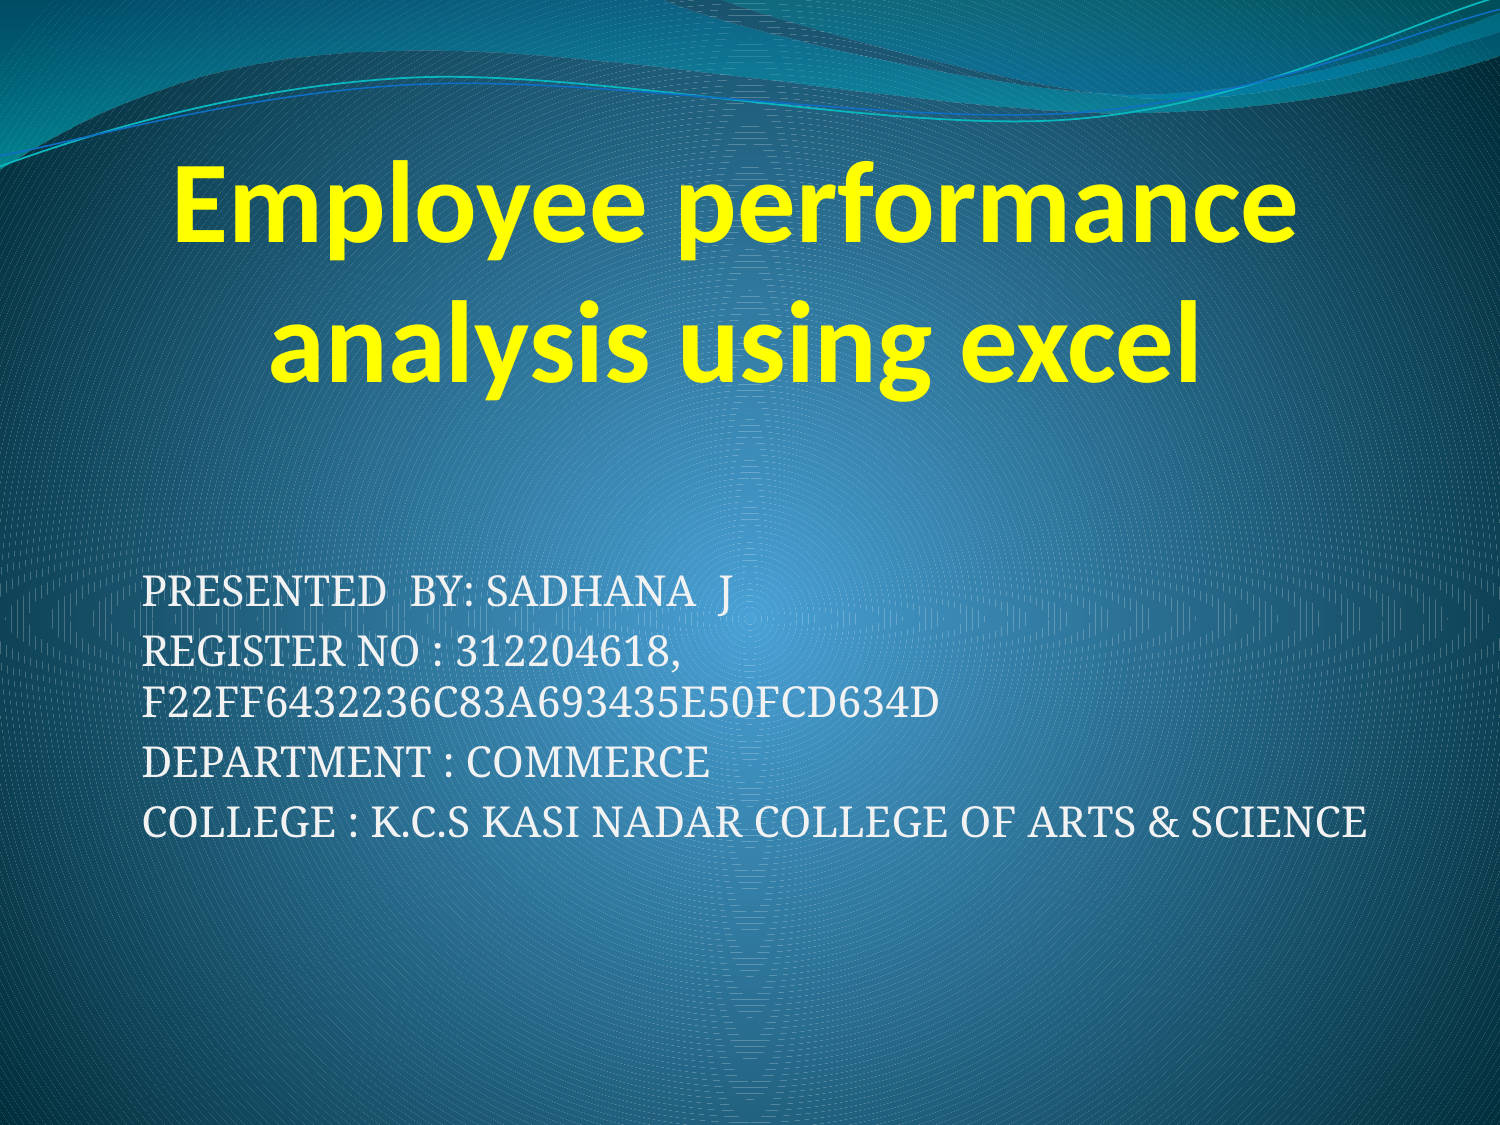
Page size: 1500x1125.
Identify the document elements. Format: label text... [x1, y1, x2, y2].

subtitle PRESENTED BY: SADHANA J REGISTER NO : 312204618, F22FF6432236C83A693435E50FCD634D DEPARTMENT : COMMERCE COLLEGE : K.C.S KASI NADAR COLLEGE OF ARTS & SCIENCE [141, 556, 1430, 856]
title Employee performance analysis using excel [93, 105, 1382, 406]
